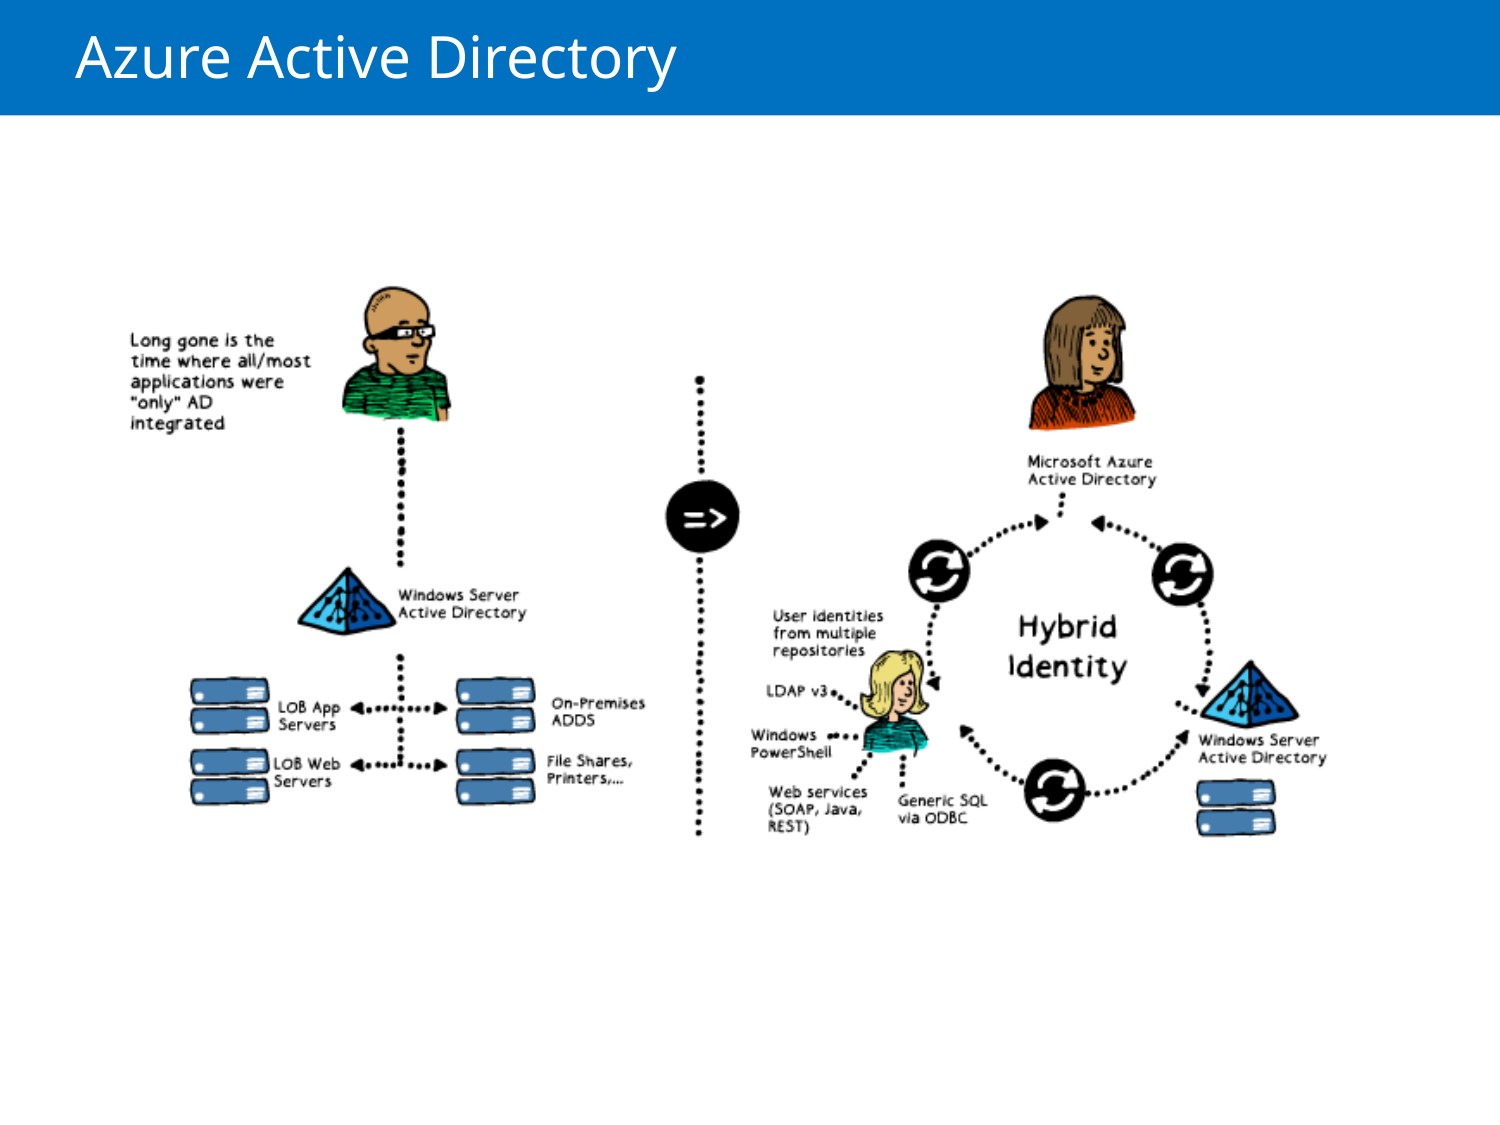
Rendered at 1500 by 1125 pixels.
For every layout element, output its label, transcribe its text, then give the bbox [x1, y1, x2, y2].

title Azure Active Directory [75, 0, 1351, 122]
picture [101, 278, 1335, 885]
